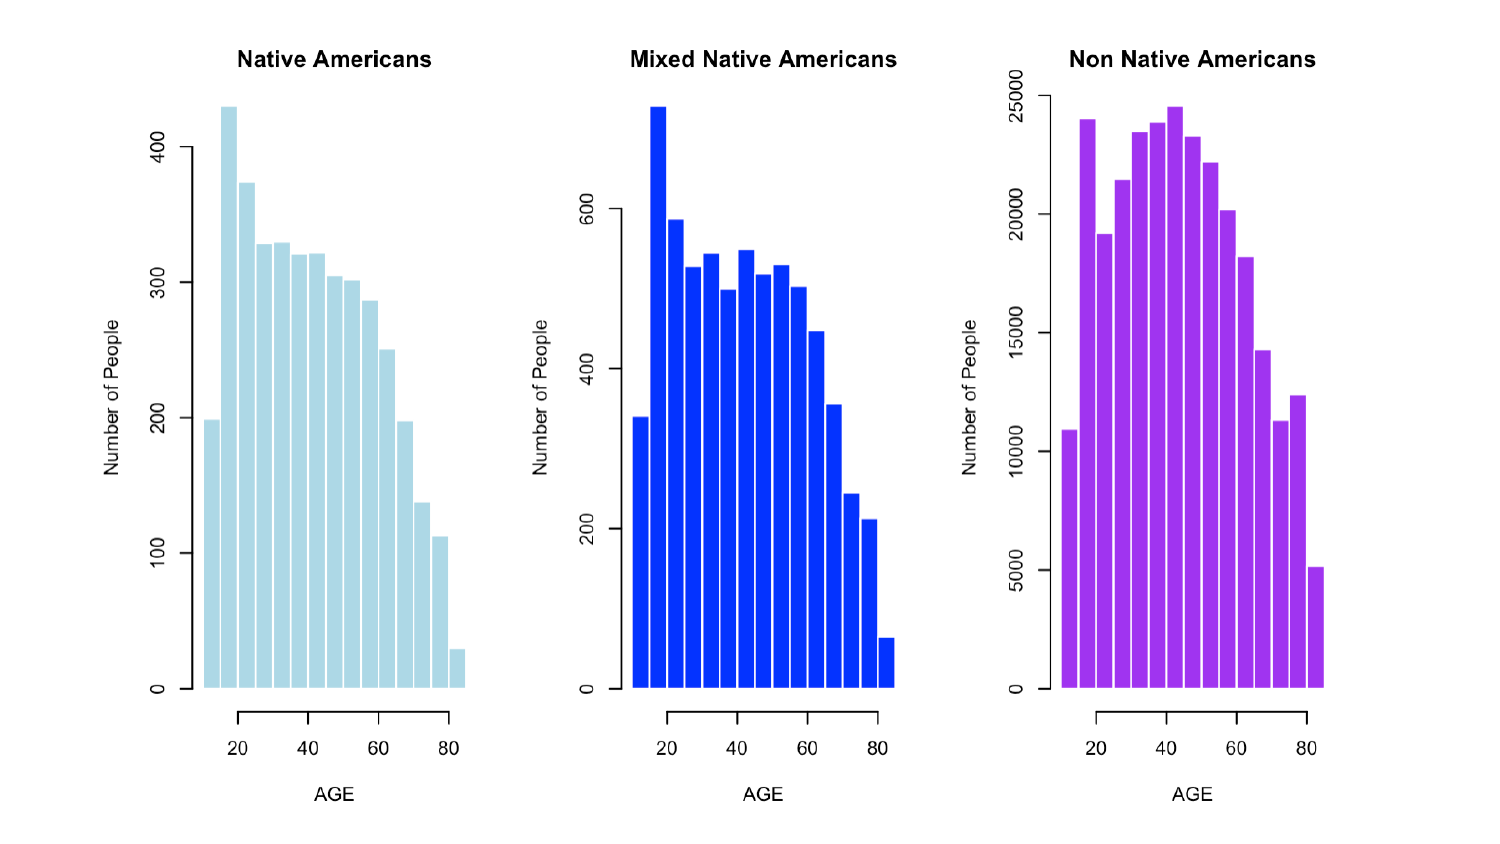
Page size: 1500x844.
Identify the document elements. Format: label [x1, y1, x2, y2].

picture [98, 41, 1366, 817]
